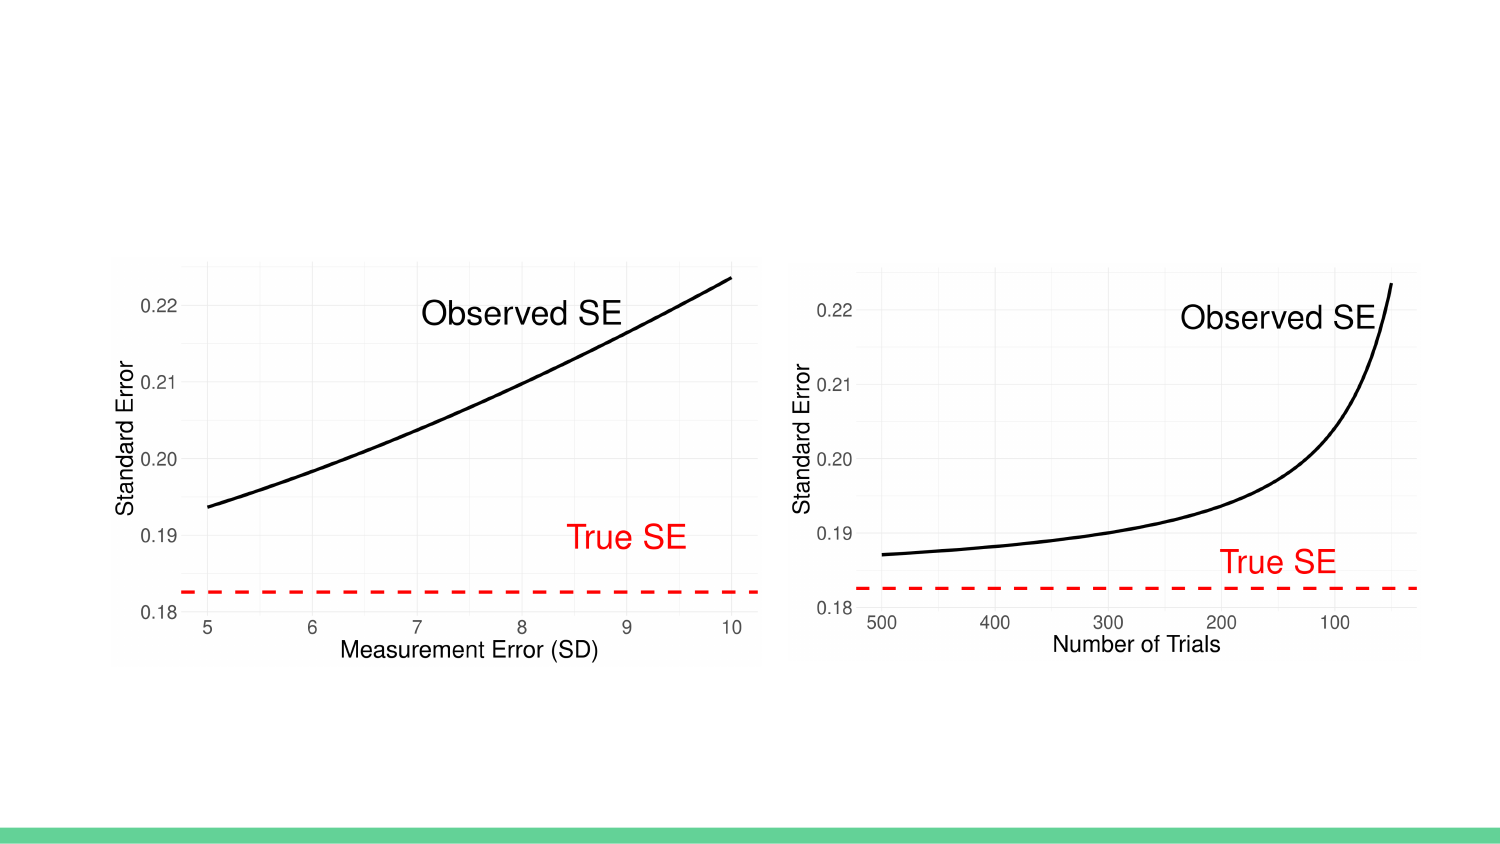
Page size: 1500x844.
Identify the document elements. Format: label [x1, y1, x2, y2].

picture [788, 263, 1422, 661]
picture [110, 257, 763, 667]
